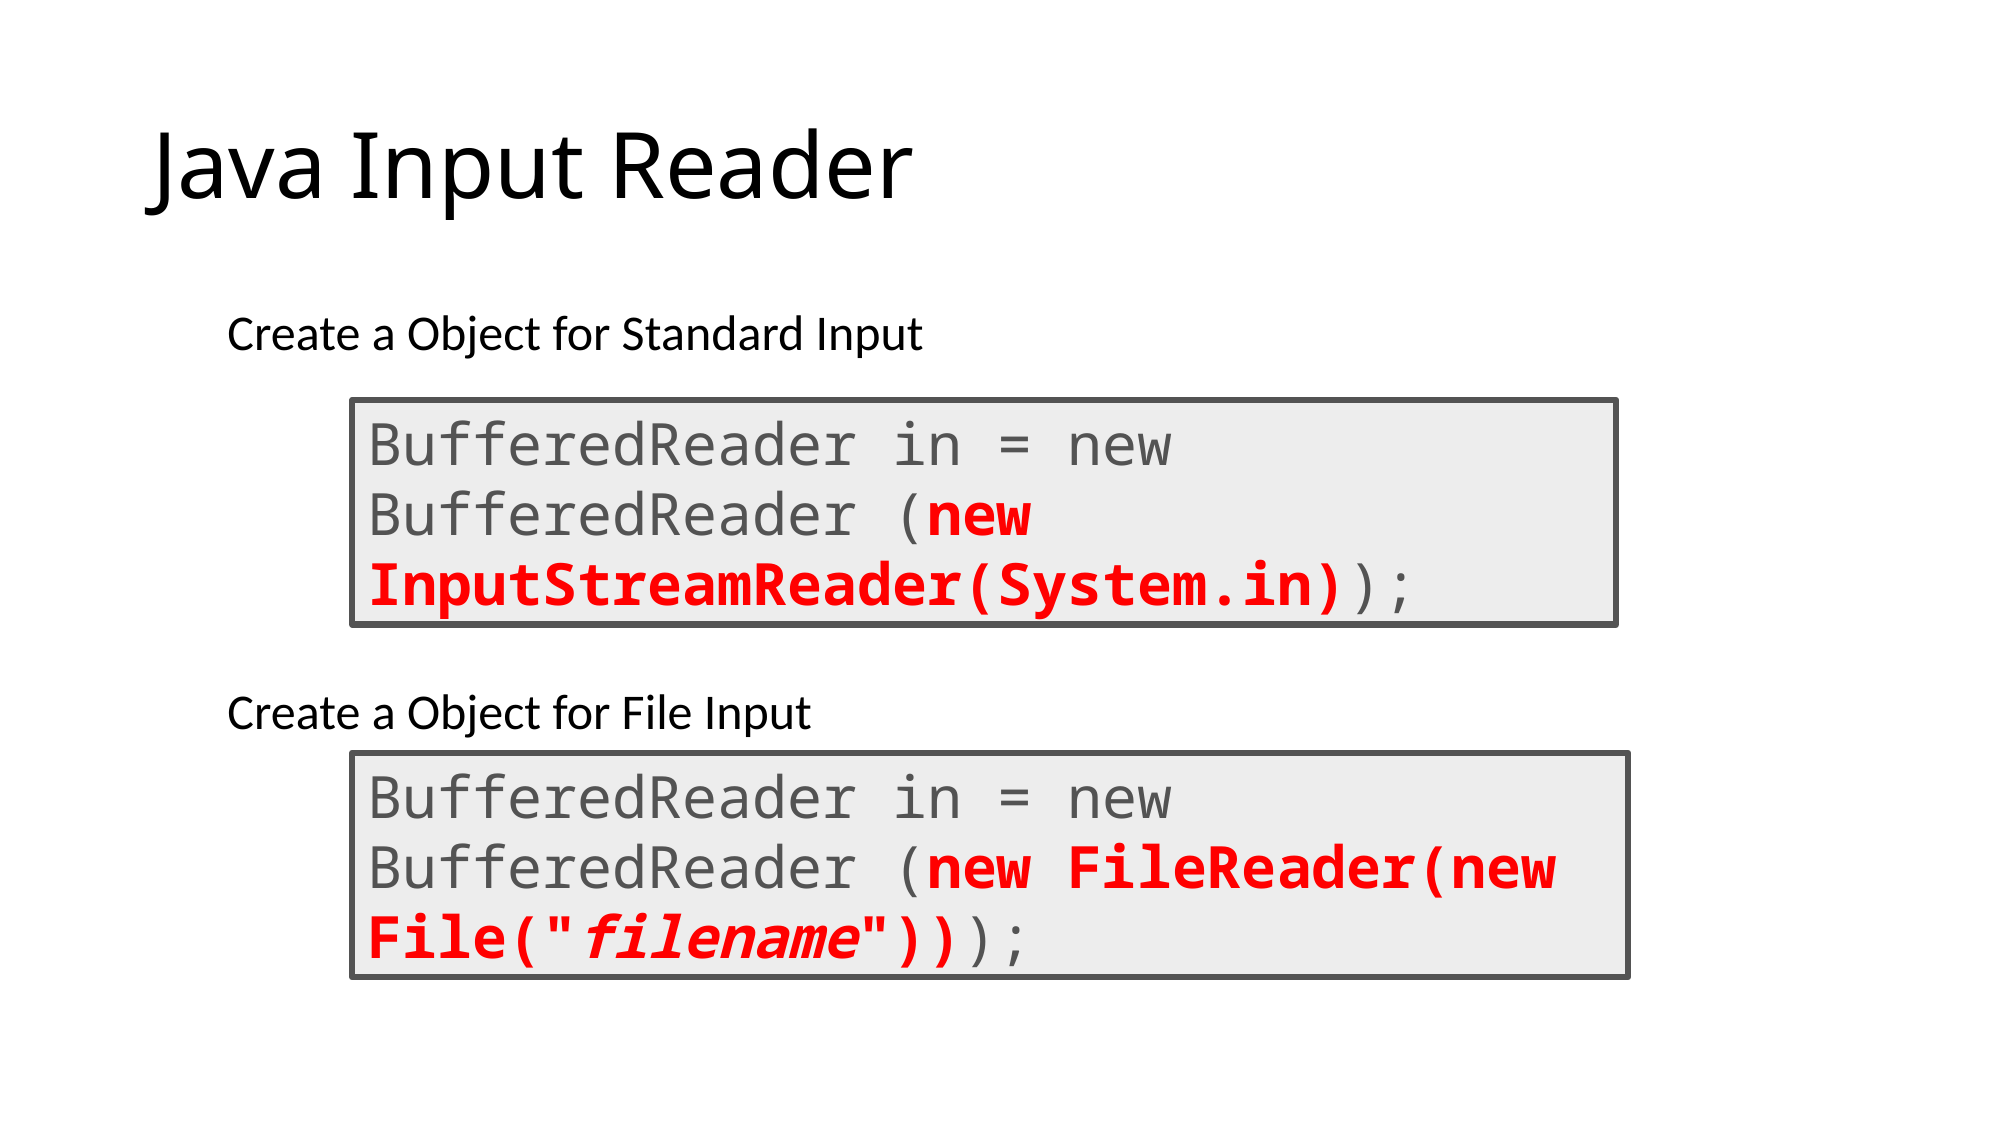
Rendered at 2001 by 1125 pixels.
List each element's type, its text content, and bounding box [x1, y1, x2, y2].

text_box BufferedReader in = new BufferedReader (new FileReader(new File("filename"))); [352, 752, 1628, 978]
title Java Input Reader [137, 59, 1863, 278]
list Create a Object for Standard Input Create a Object for File Input [137, 299, 1863, 1014]
text_box BufferedReader in = new BufferedReader (new InputStreamReader(System.in)); [352, 399, 1617, 625]
